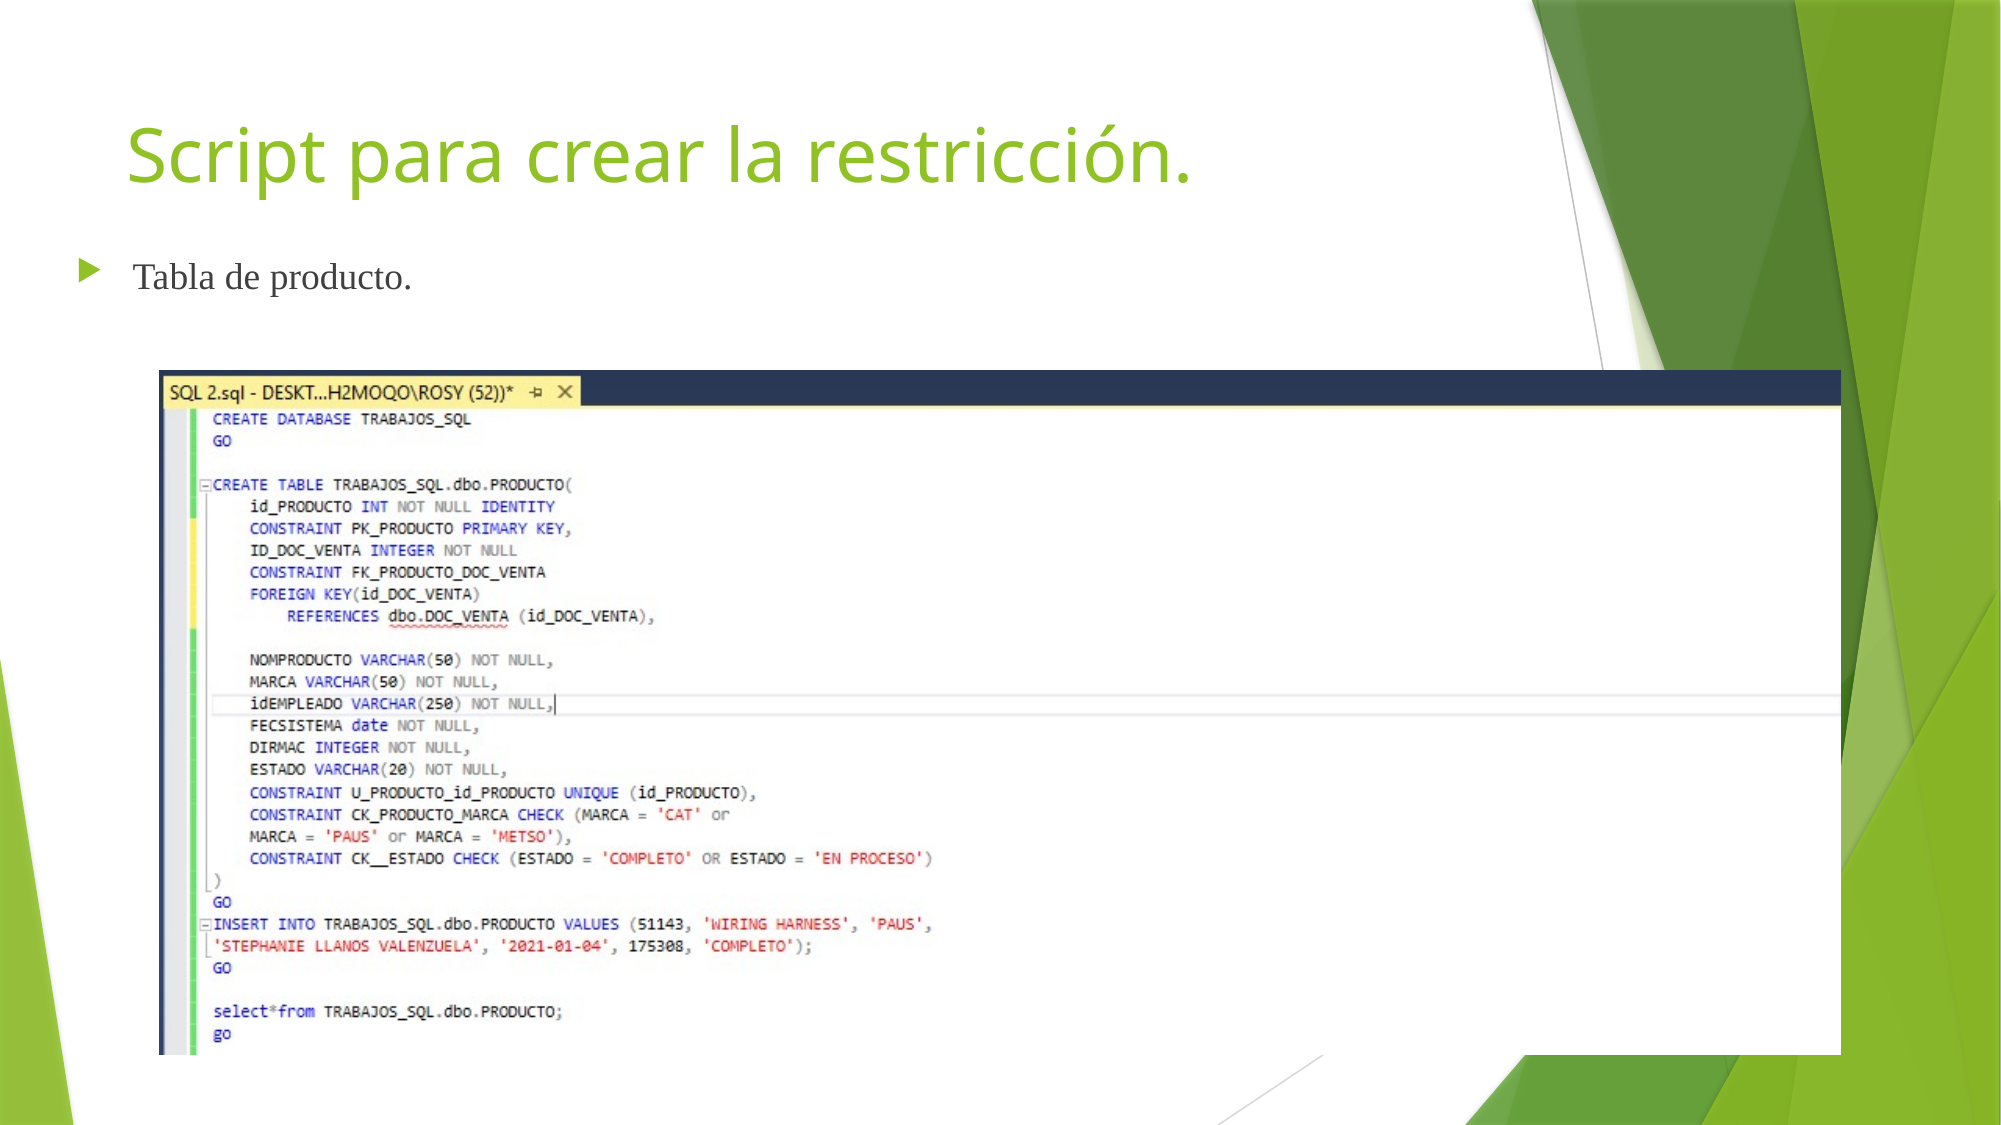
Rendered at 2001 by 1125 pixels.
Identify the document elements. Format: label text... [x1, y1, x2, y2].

list Tabla de producto. [61, 244, 1472, 881]
picture [158, 369, 1842, 1056]
title Script para crear la restricción. [111, 99, 1522, 317]
